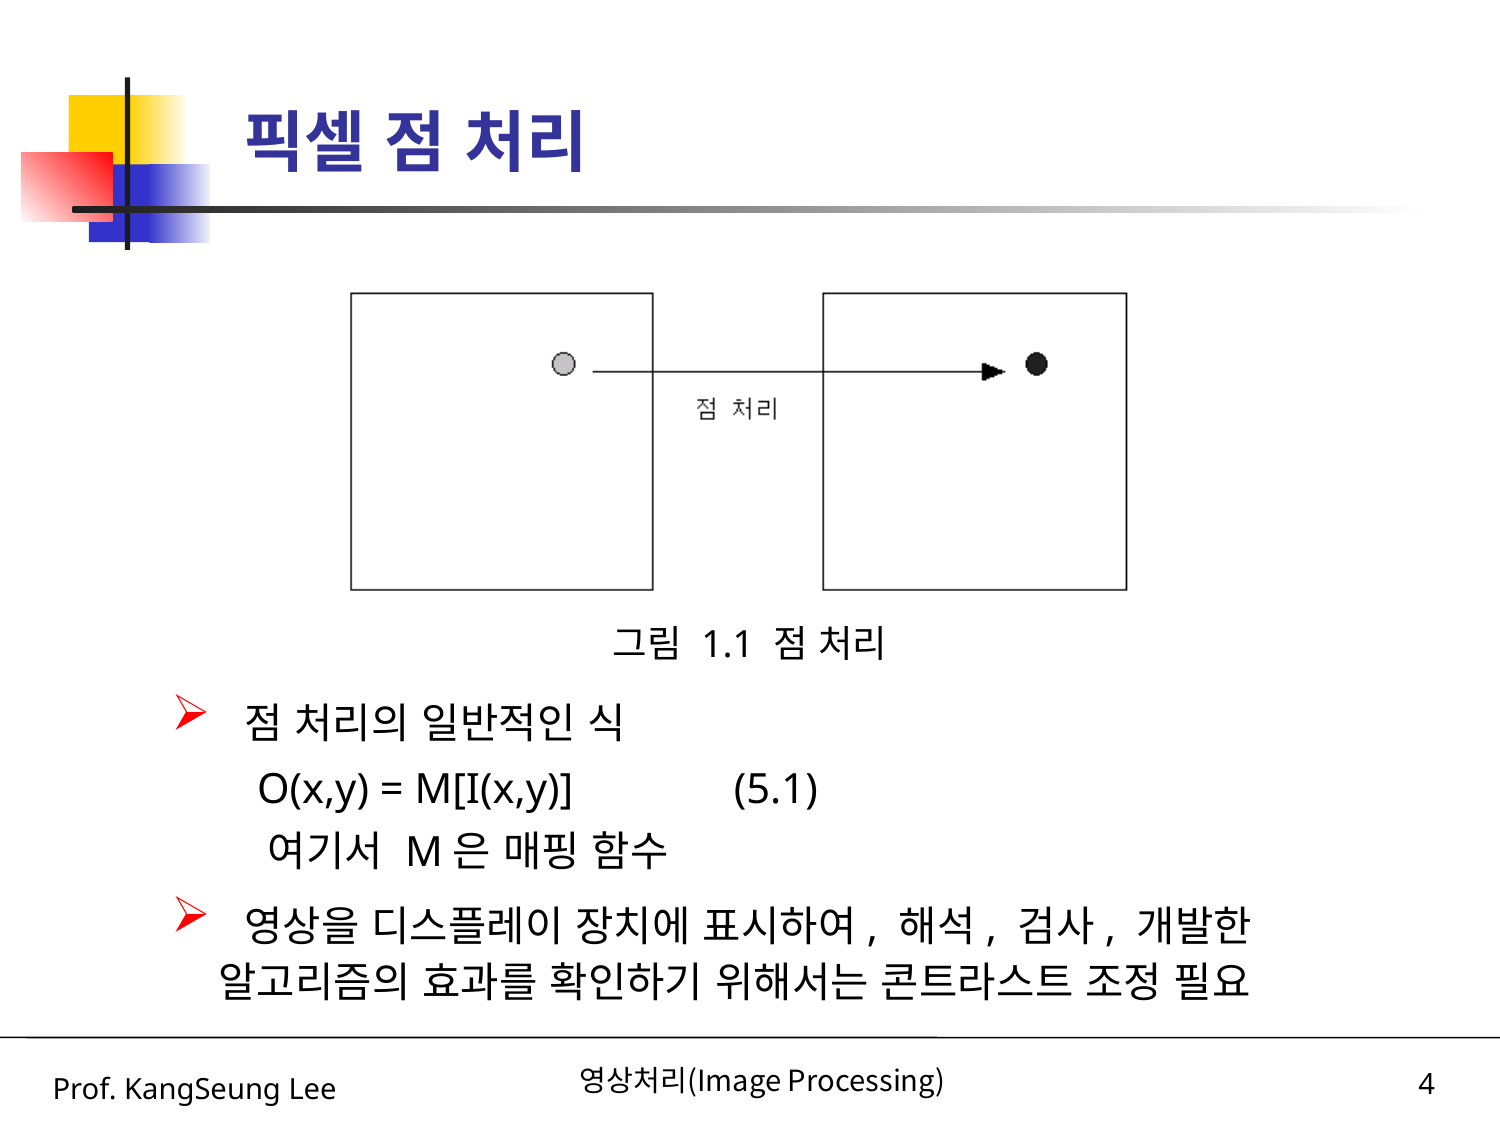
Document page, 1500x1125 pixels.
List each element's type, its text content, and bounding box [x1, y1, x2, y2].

title 픽셀 점 처리 [137, 12, 1500, 188]
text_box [324, 274, 1176, 602]
footer 영상처리(Image Processing) [525, 1037, 1000, 1113]
slide_number 4 [1137, 1037, 1450, 1113]
text_box 그림 1.1 점 처리 [118, 612, 1382, 673]
slide_number Prof. KangSeung Lee [37, 1037, 413, 1113]
list 점 처리의 일반적인 식 O(x,y) = M[I(x,y)] (5.1) 여기서 M은 매핑 함수 영상을 디스플레이 장치에 표시하여, 해석, 검사, 개발한 알고리즘의 효과를 확인하기 위해서는 콘트라스트 조정 필요 [81, 675, 1419, 938]
